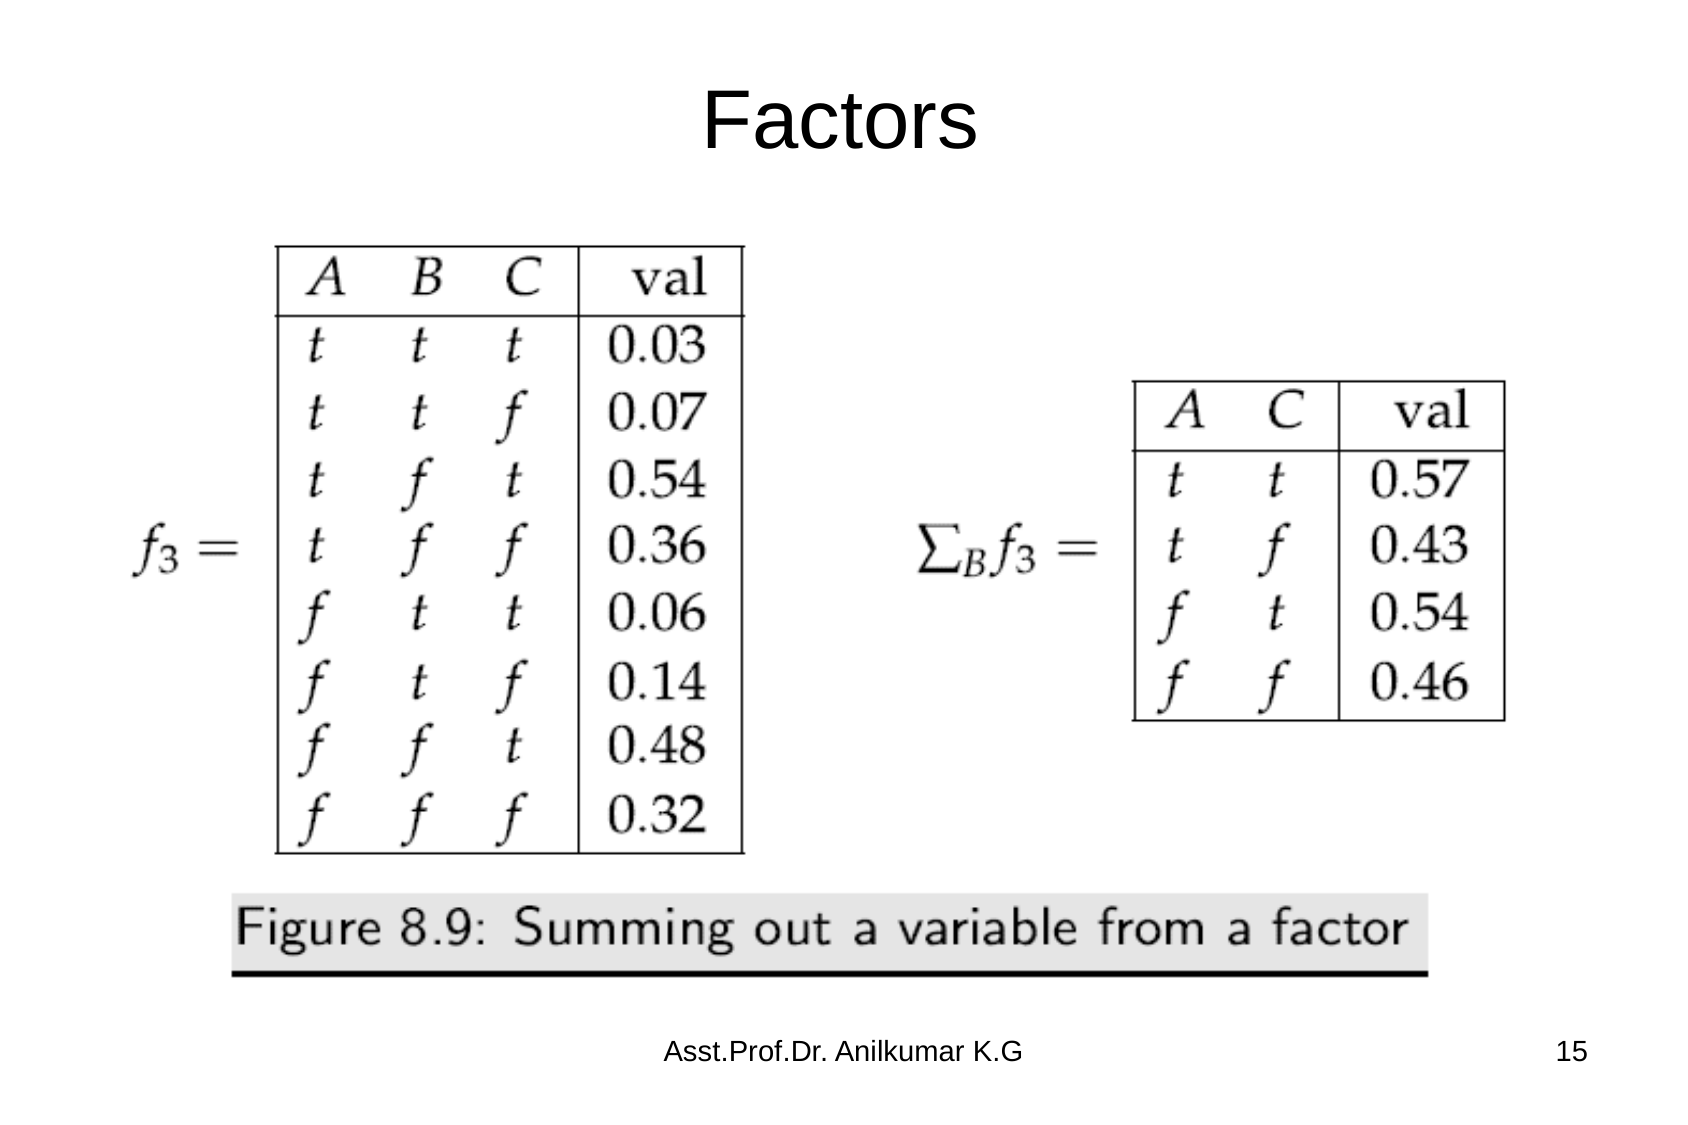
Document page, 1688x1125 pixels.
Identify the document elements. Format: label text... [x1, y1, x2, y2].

slide_number 15 [1209, 1024, 1604, 1103]
footer Asst.Prof.Dr. Anilkumar K.G [576, 1024, 1112, 1103]
picture [112, 199, 1519, 1001]
title Factors [80, 62, 1601, 168]
